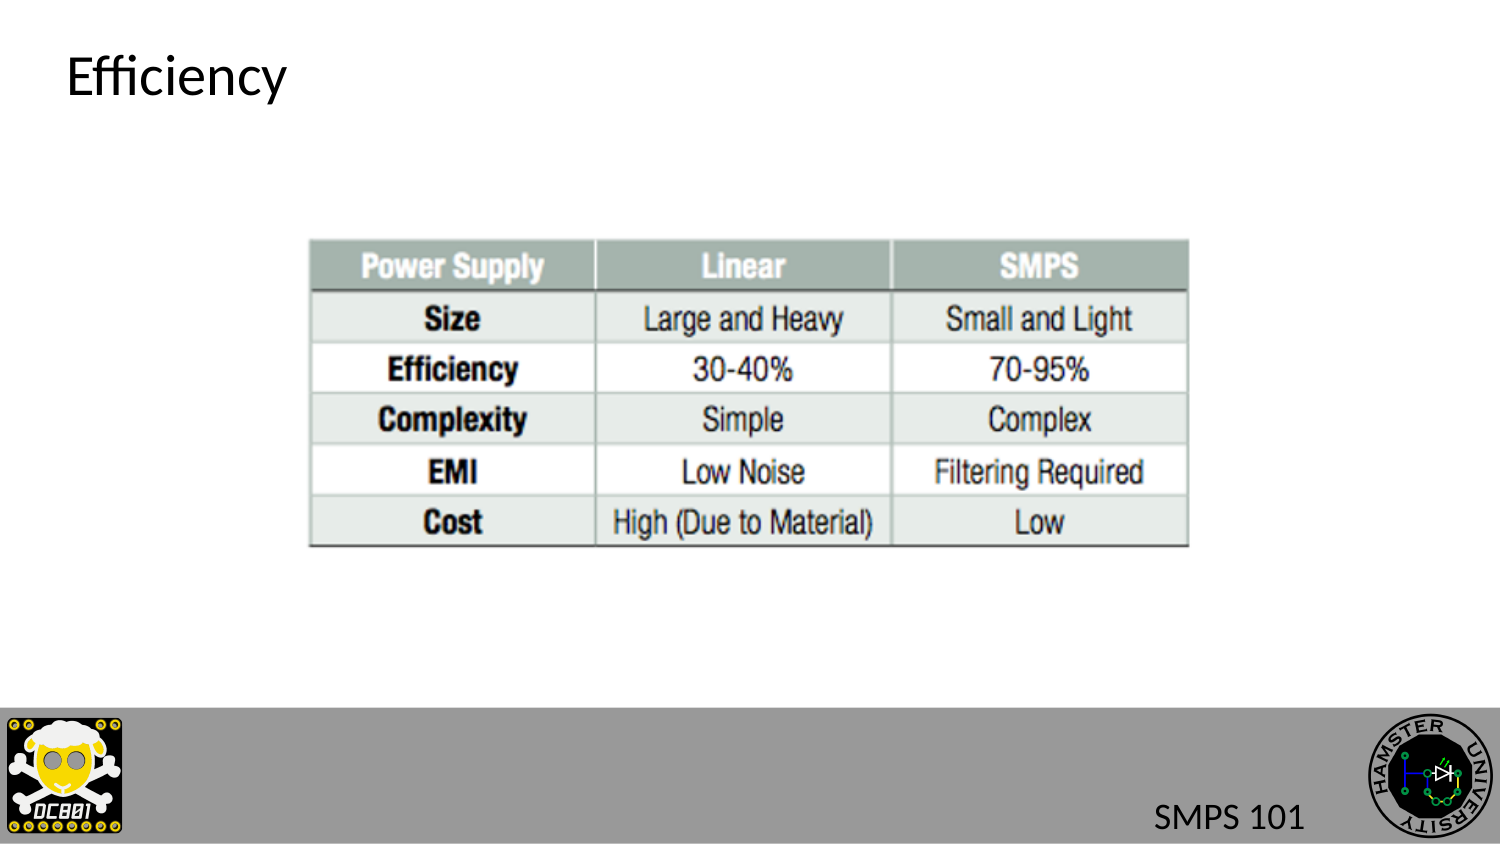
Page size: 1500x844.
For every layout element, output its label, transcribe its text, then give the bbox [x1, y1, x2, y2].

picture [0, 712, 130, 839]
text_box SMPS 101 [1139, 776, 1357, 830]
title Efficiency [51, 21, 1449, 112]
picture [304, 227, 1196, 563]
text_box [0, 707, 1360, 844]
picture [1362, 707, 1500, 844]
